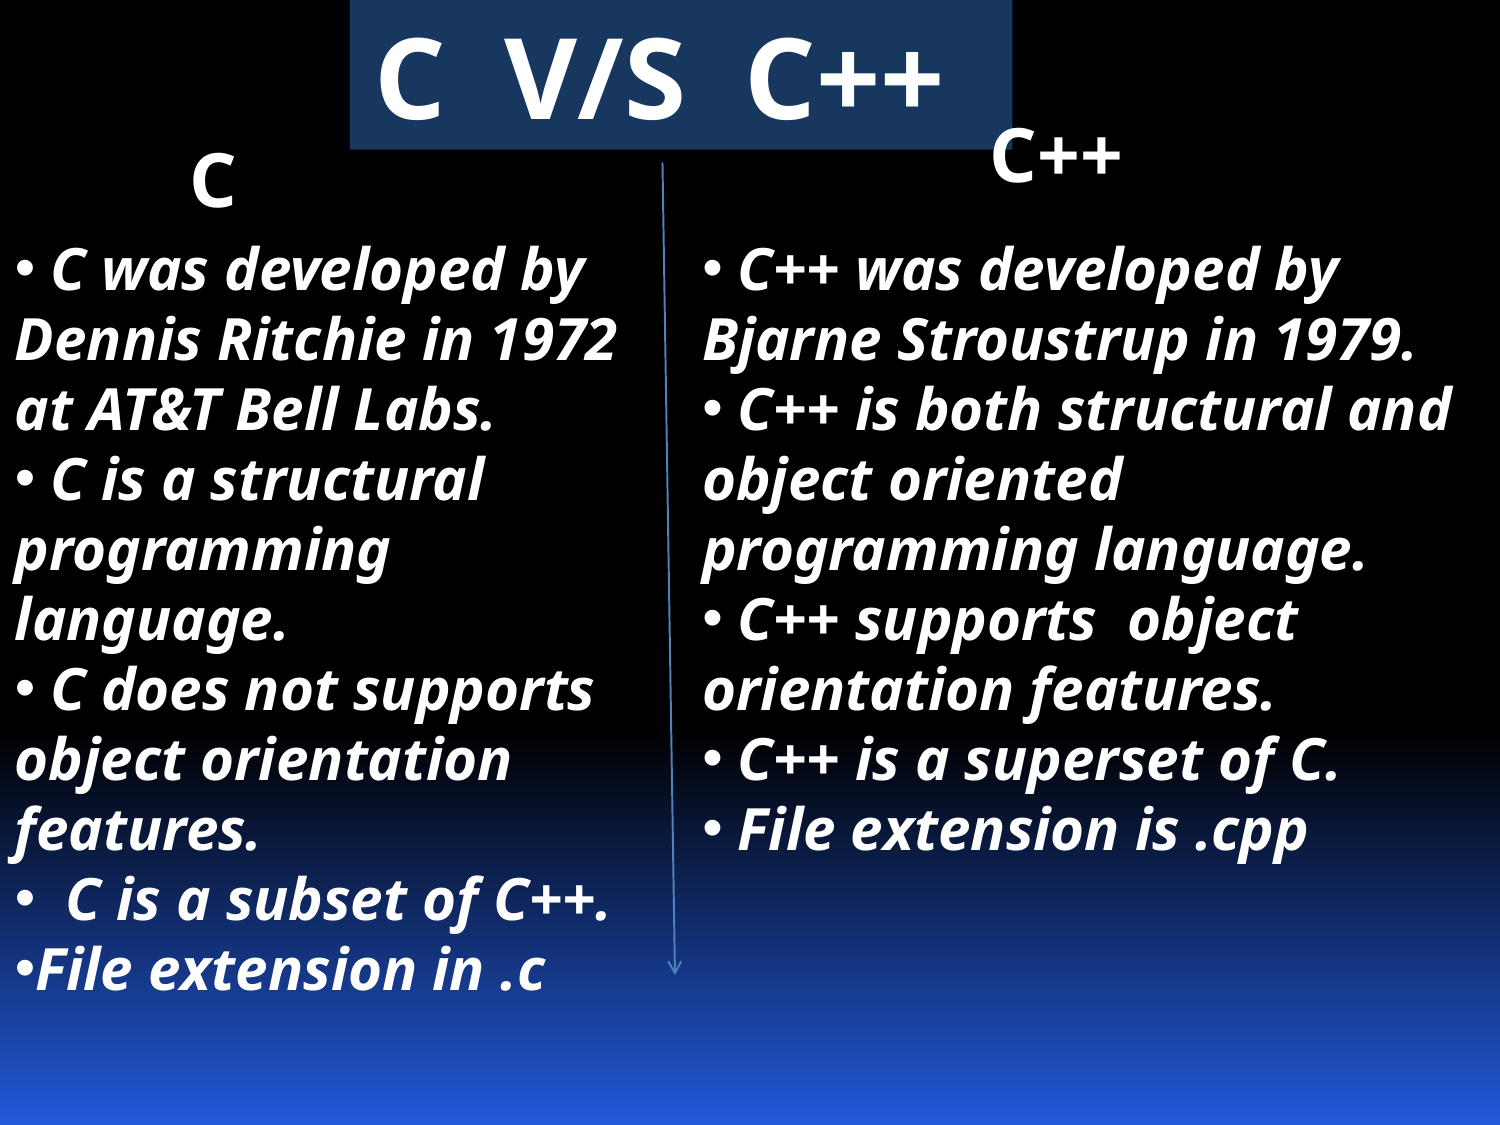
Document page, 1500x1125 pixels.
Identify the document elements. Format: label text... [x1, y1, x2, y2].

text_box C [174, 124, 388, 224]
text_box C V/S C++ [349, 0, 1013, 150]
text_box C was developed by Dennis Ritchie in 1972 at AT&T Bell Labs. C is a structural programming language. C does not supports object orientation features. C is a subset of C++. File extension in .c [0, 224, 688, 1010]
text_box C++ [974, 99, 1200, 205]
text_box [261, 561, 1076, 576]
text_box C++ was developed by Bjarne Stroustrup in 1979. C++ is both structural and object oriented programming language. C++ supports object orientation features. C++ is a superset of C. File extension is .cpp [687, 224, 1500, 870]
